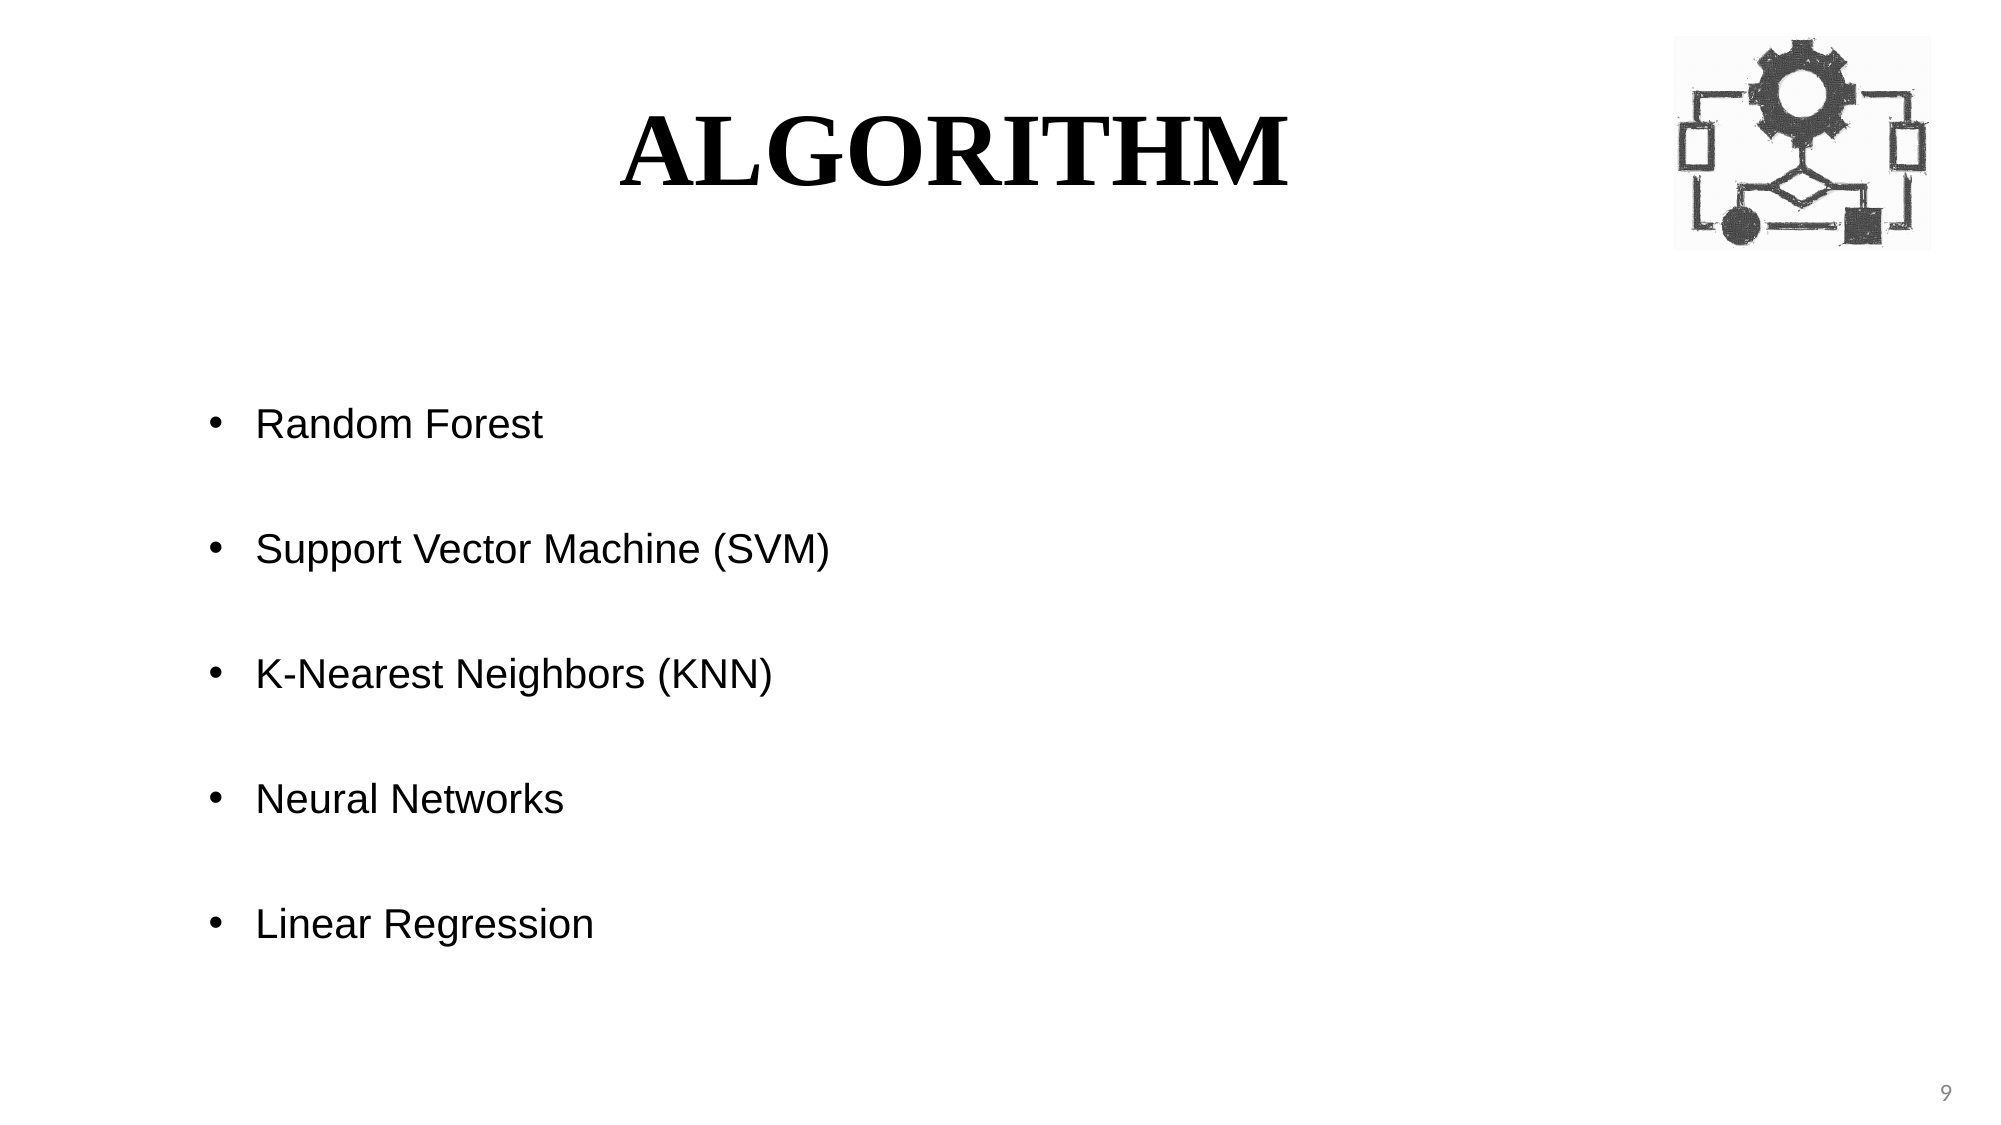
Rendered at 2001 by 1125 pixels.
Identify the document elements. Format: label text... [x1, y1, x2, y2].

slide_number 9 [1894, 1061, 1968, 1121]
title ALGORITHM [604, 101, 1396, 215]
text_box Random Forest Support Vector Machine (SVM) K-Nearest Neighbors (KNN) Neural Networks Linear Regression [193, 314, 1628, 1061]
picture [1673, 36, 1932, 251]
